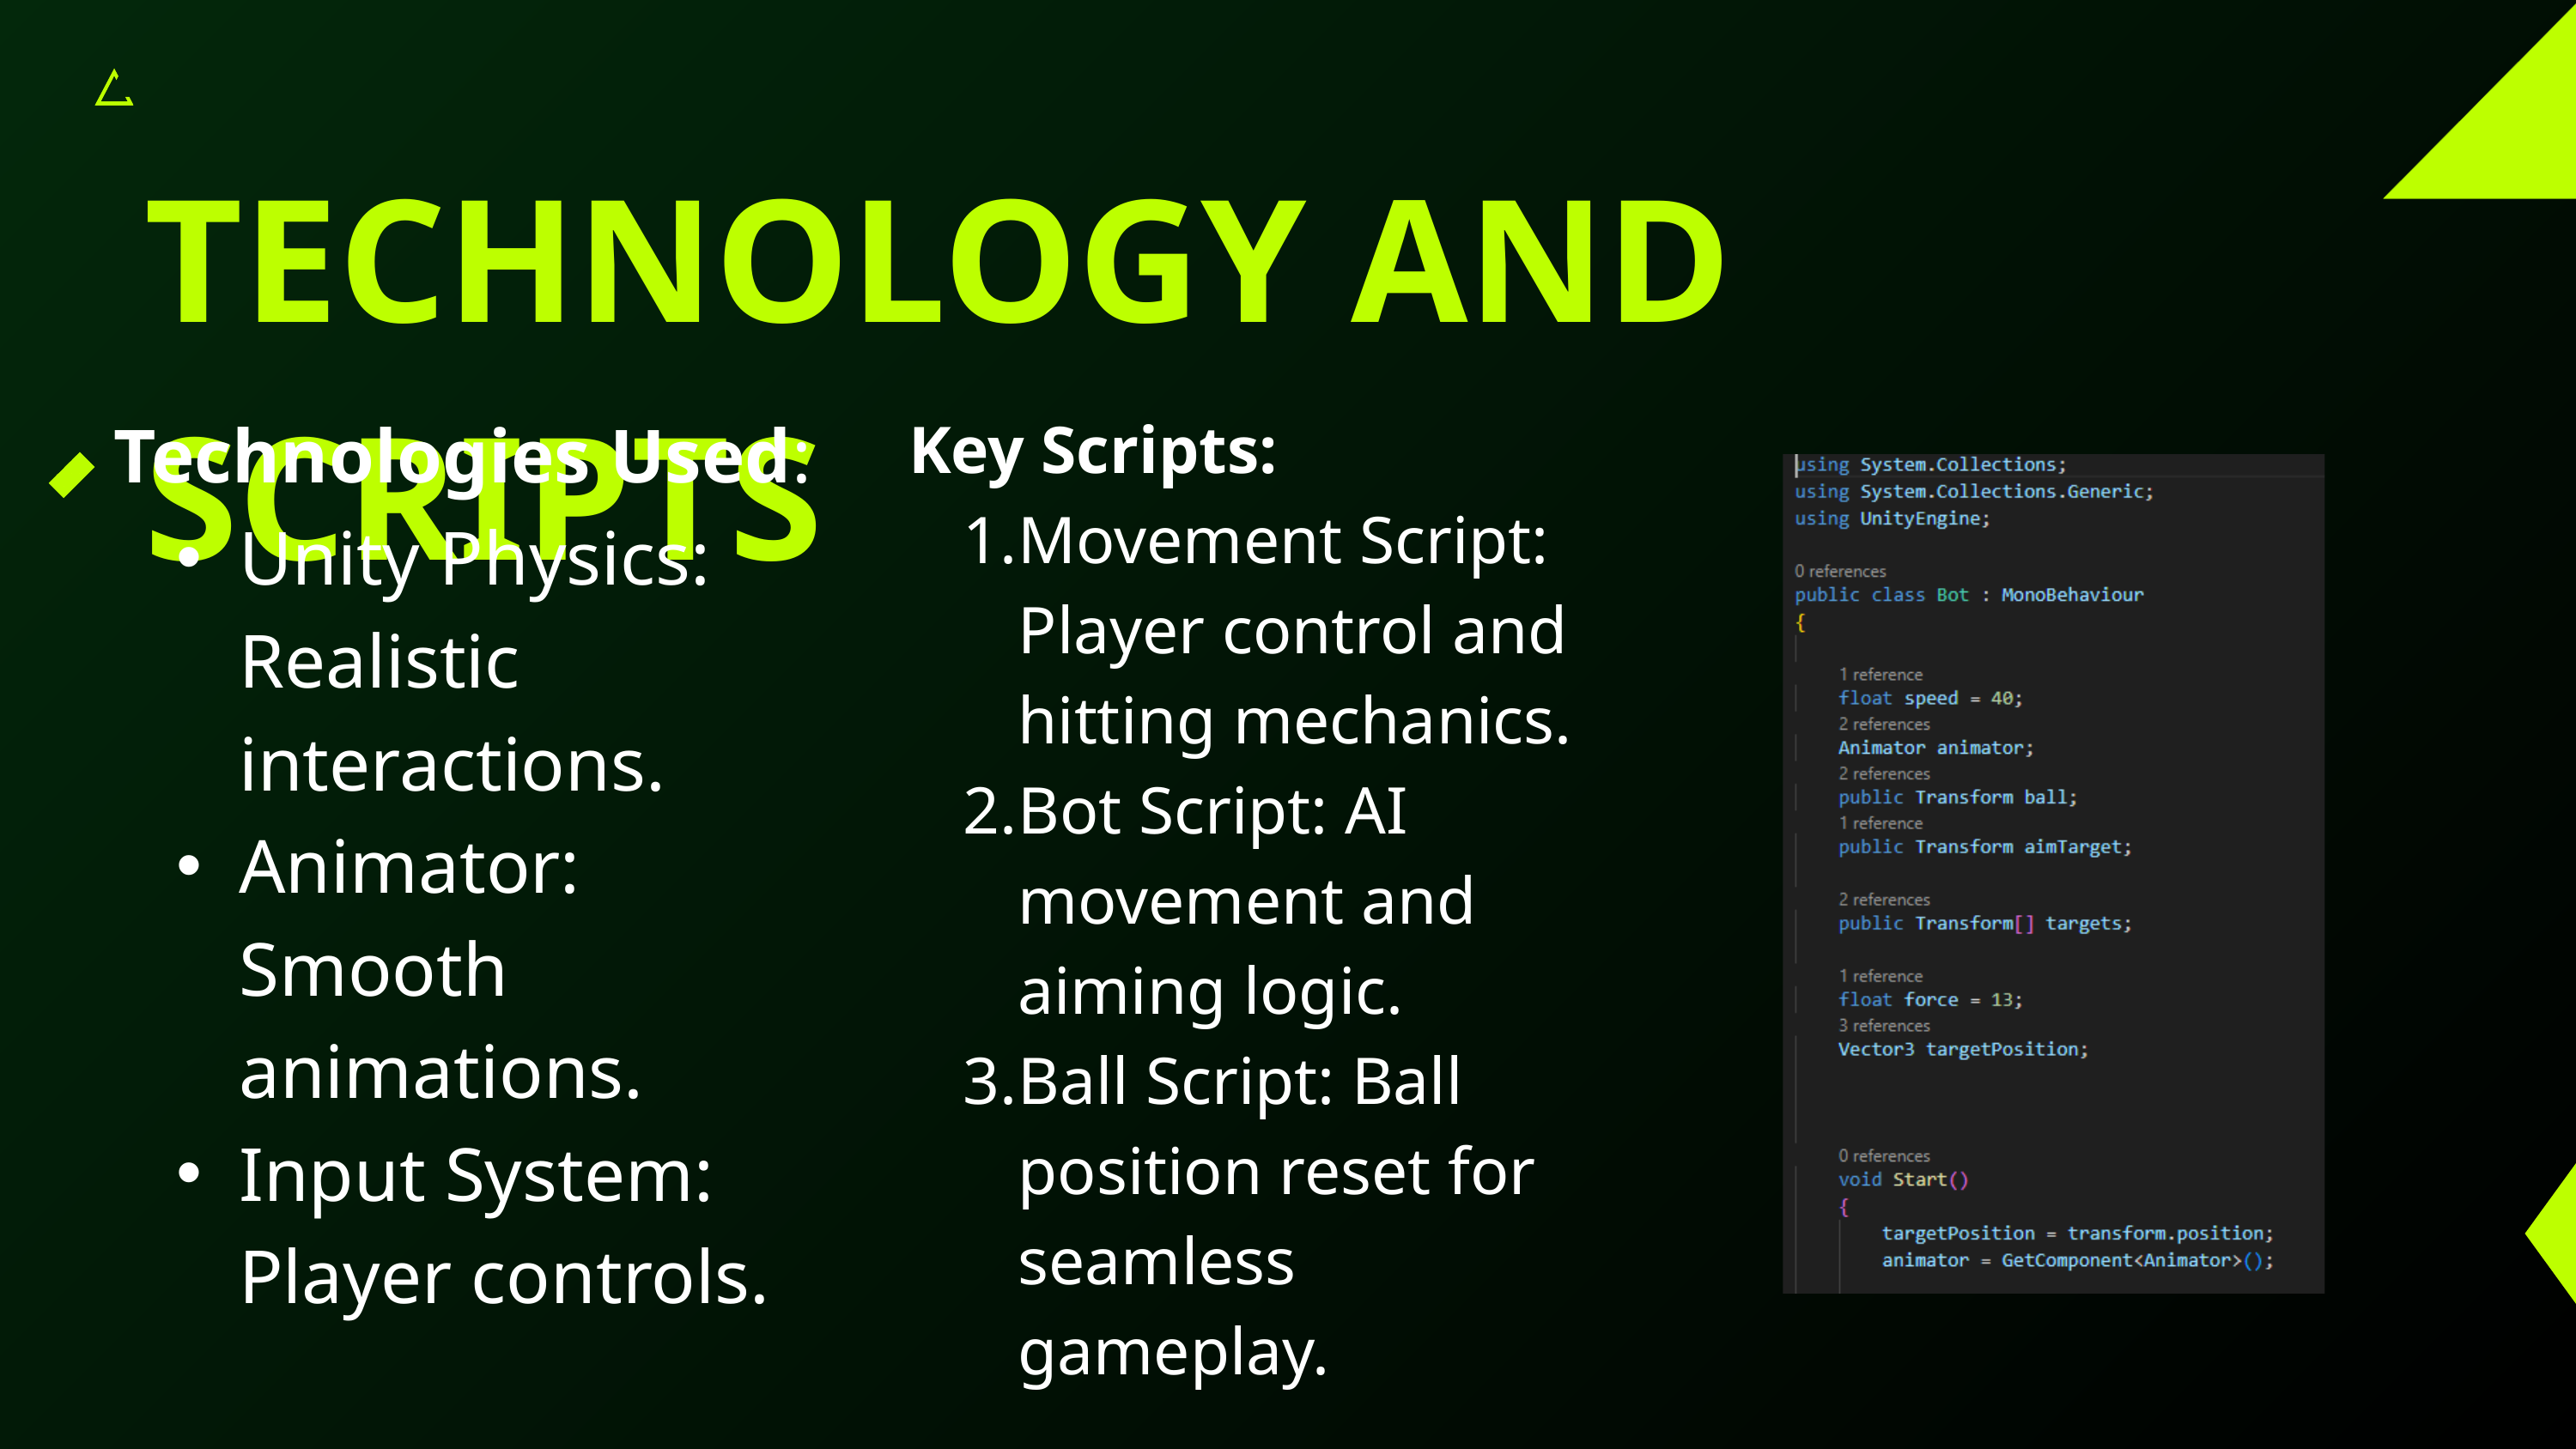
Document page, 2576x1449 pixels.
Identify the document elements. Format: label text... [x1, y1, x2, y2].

text_box TECHNOLOGY AND SCRIPTS [144, 118, 1959, 594]
text_box Technologies Used: Unity Physics: Realistic interactions. Animator: Smooth animations. Input System: Player controls. [113, 394, 832, 1349]
text_box [2383, 0, 2576, 199]
text_box Key Scripts: Movement Script: Player control and hitting mechanics. Bot Script: AI movement and aiming logic. Ball Script: Ball position reset for seamless gameplay. [908, 594, 1583, 1449]
text_box [94, 68, 134, 106]
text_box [2480, 1207, 2576, 1259]
text_box [33, 436, 95, 499]
text_box [1783, 454, 2325, 1294]
